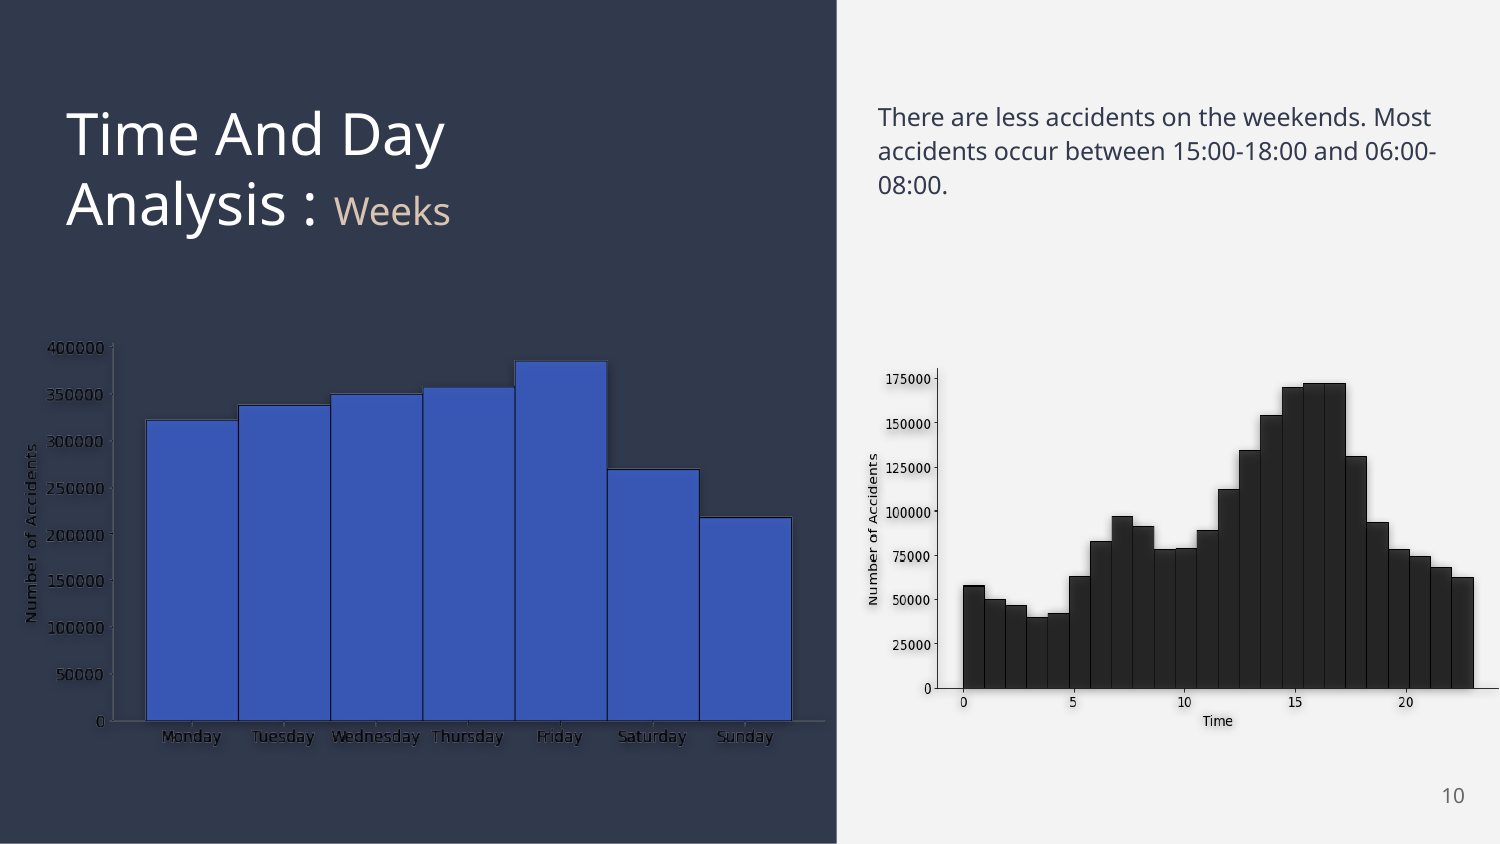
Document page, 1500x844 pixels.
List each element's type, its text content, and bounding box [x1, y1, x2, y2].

picture [18, 332, 830, 755]
title Time And Day Analysis : Weeks [51, 82, 659, 328]
picture [862, 362, 1500, 736]
slide_number ‹#› [1389, 764, 1480, 830]
list There are less accidents on the weekends. Most accidents occur between 15:00-18:00 and 06:00-08:00. [862, 82, 1500, 216]
